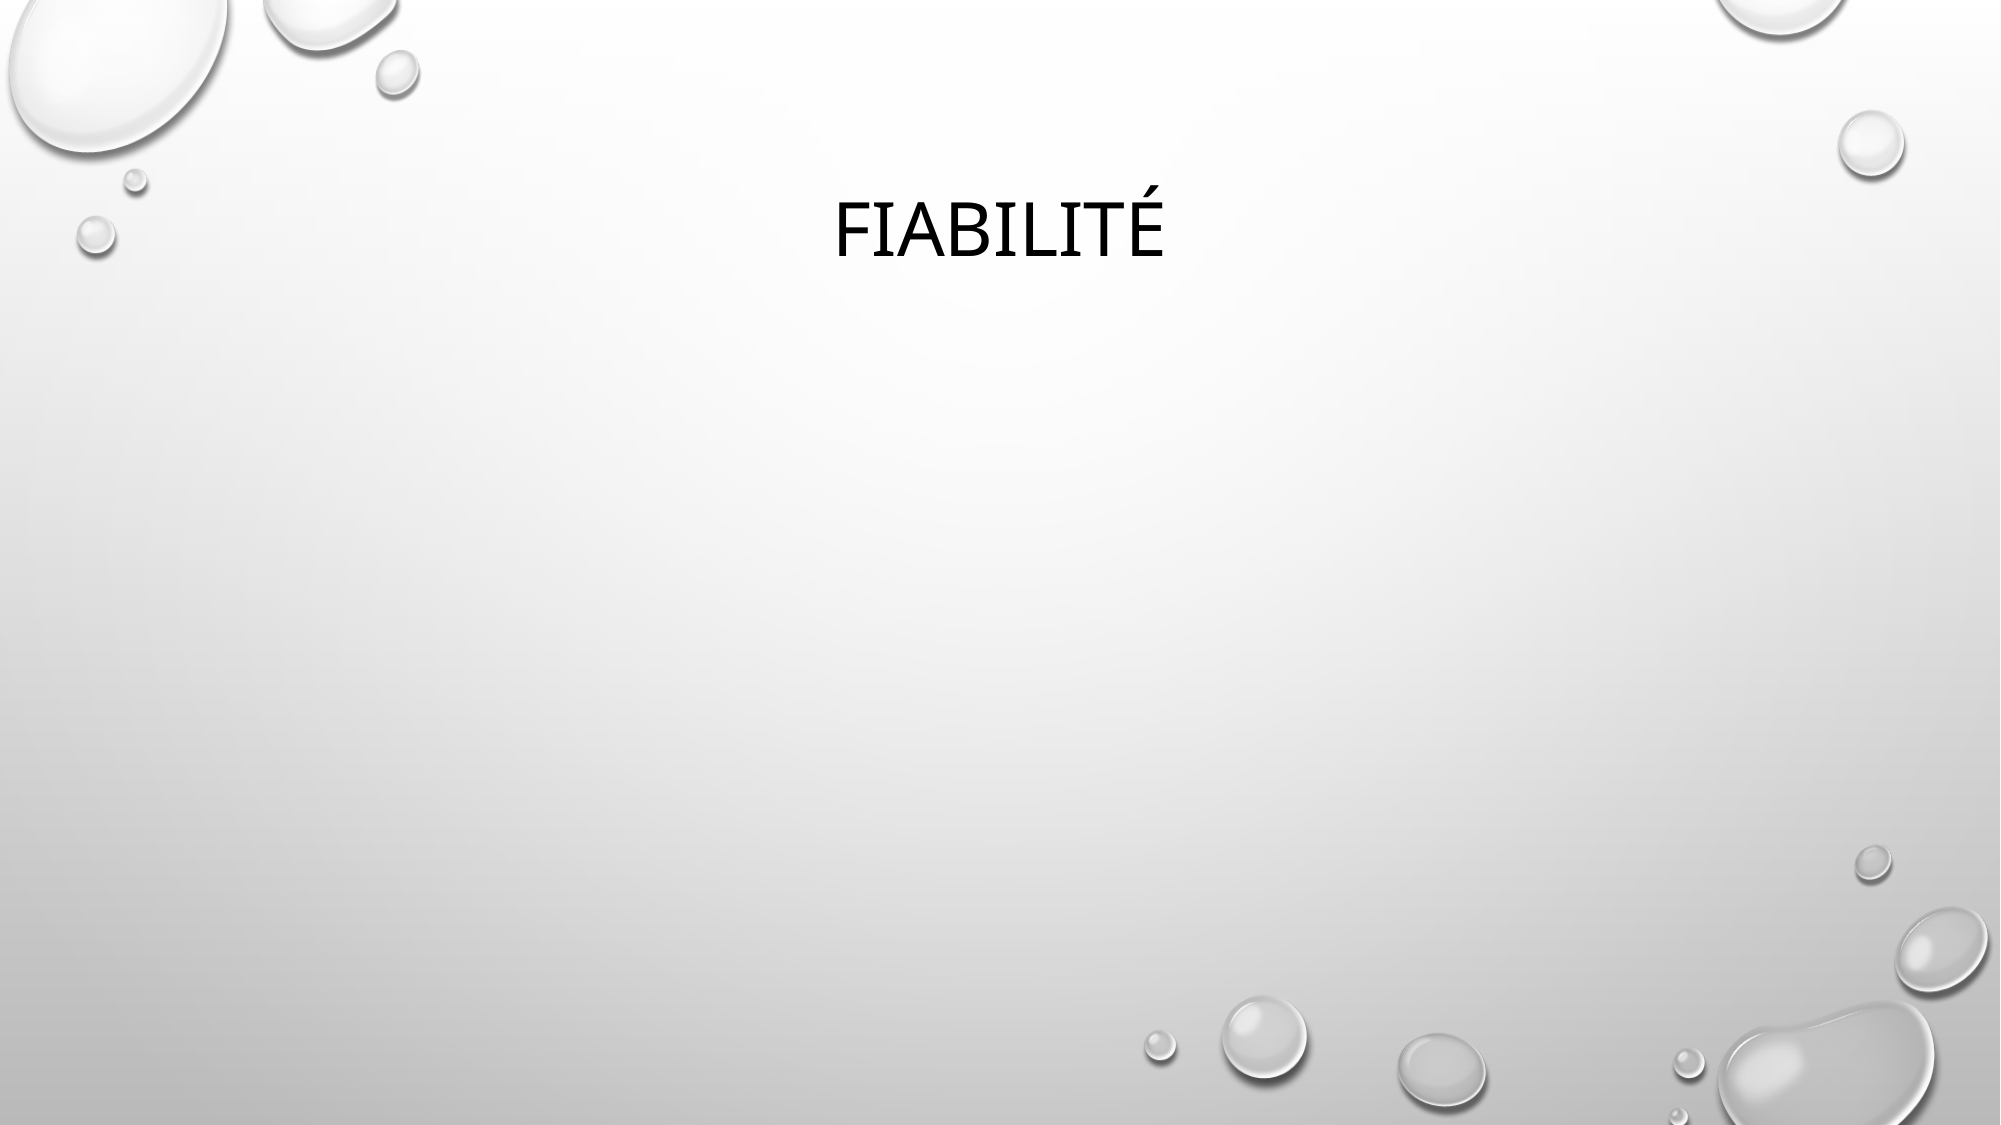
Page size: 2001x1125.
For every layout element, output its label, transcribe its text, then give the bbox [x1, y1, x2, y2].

title Fiabilité [149, 101, 1851, 364]
picture [0, 0, 2000, 1125]
